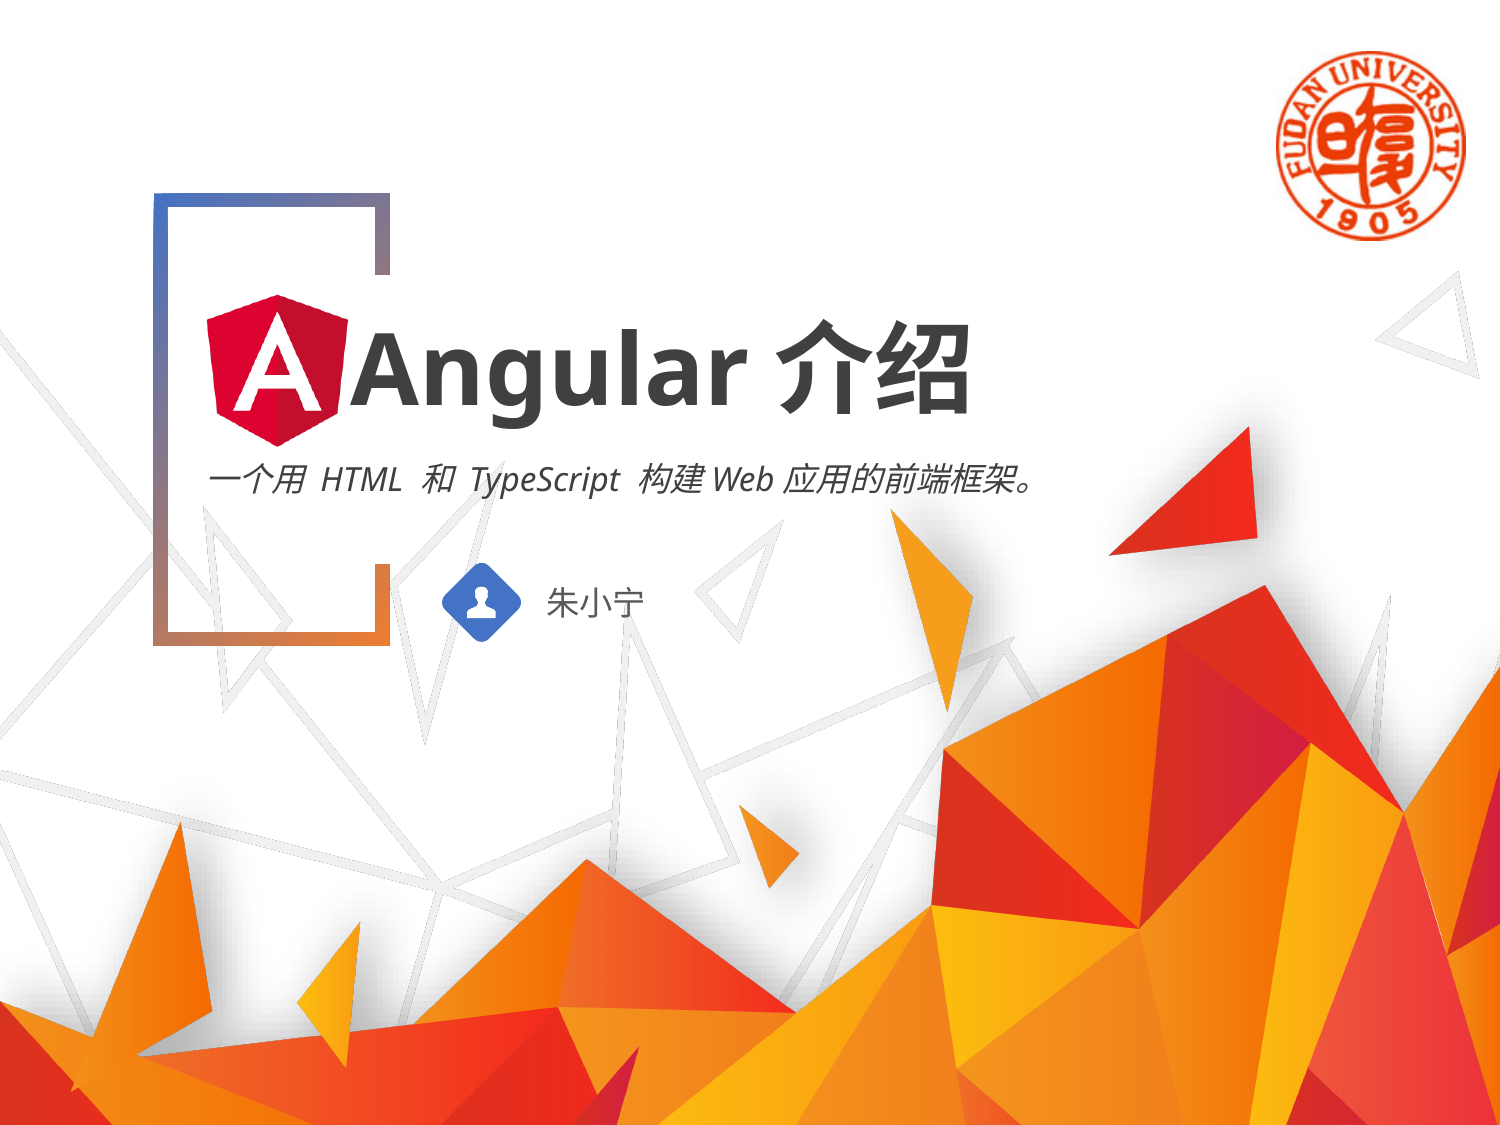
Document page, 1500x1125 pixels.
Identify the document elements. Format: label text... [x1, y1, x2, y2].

text_box 一个用 HTML 和 TypeScript 构建Web应用的前端框架。 [190, 450, 1243, 506]
text_box [153, 192, 390, 647]
text_box Angular介绍 [372, 297, 990, 433]
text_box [450, 571, 661, 634]
picture [0, 271, 1500, 1125]
picture [1276, 51, 1466, 241]
